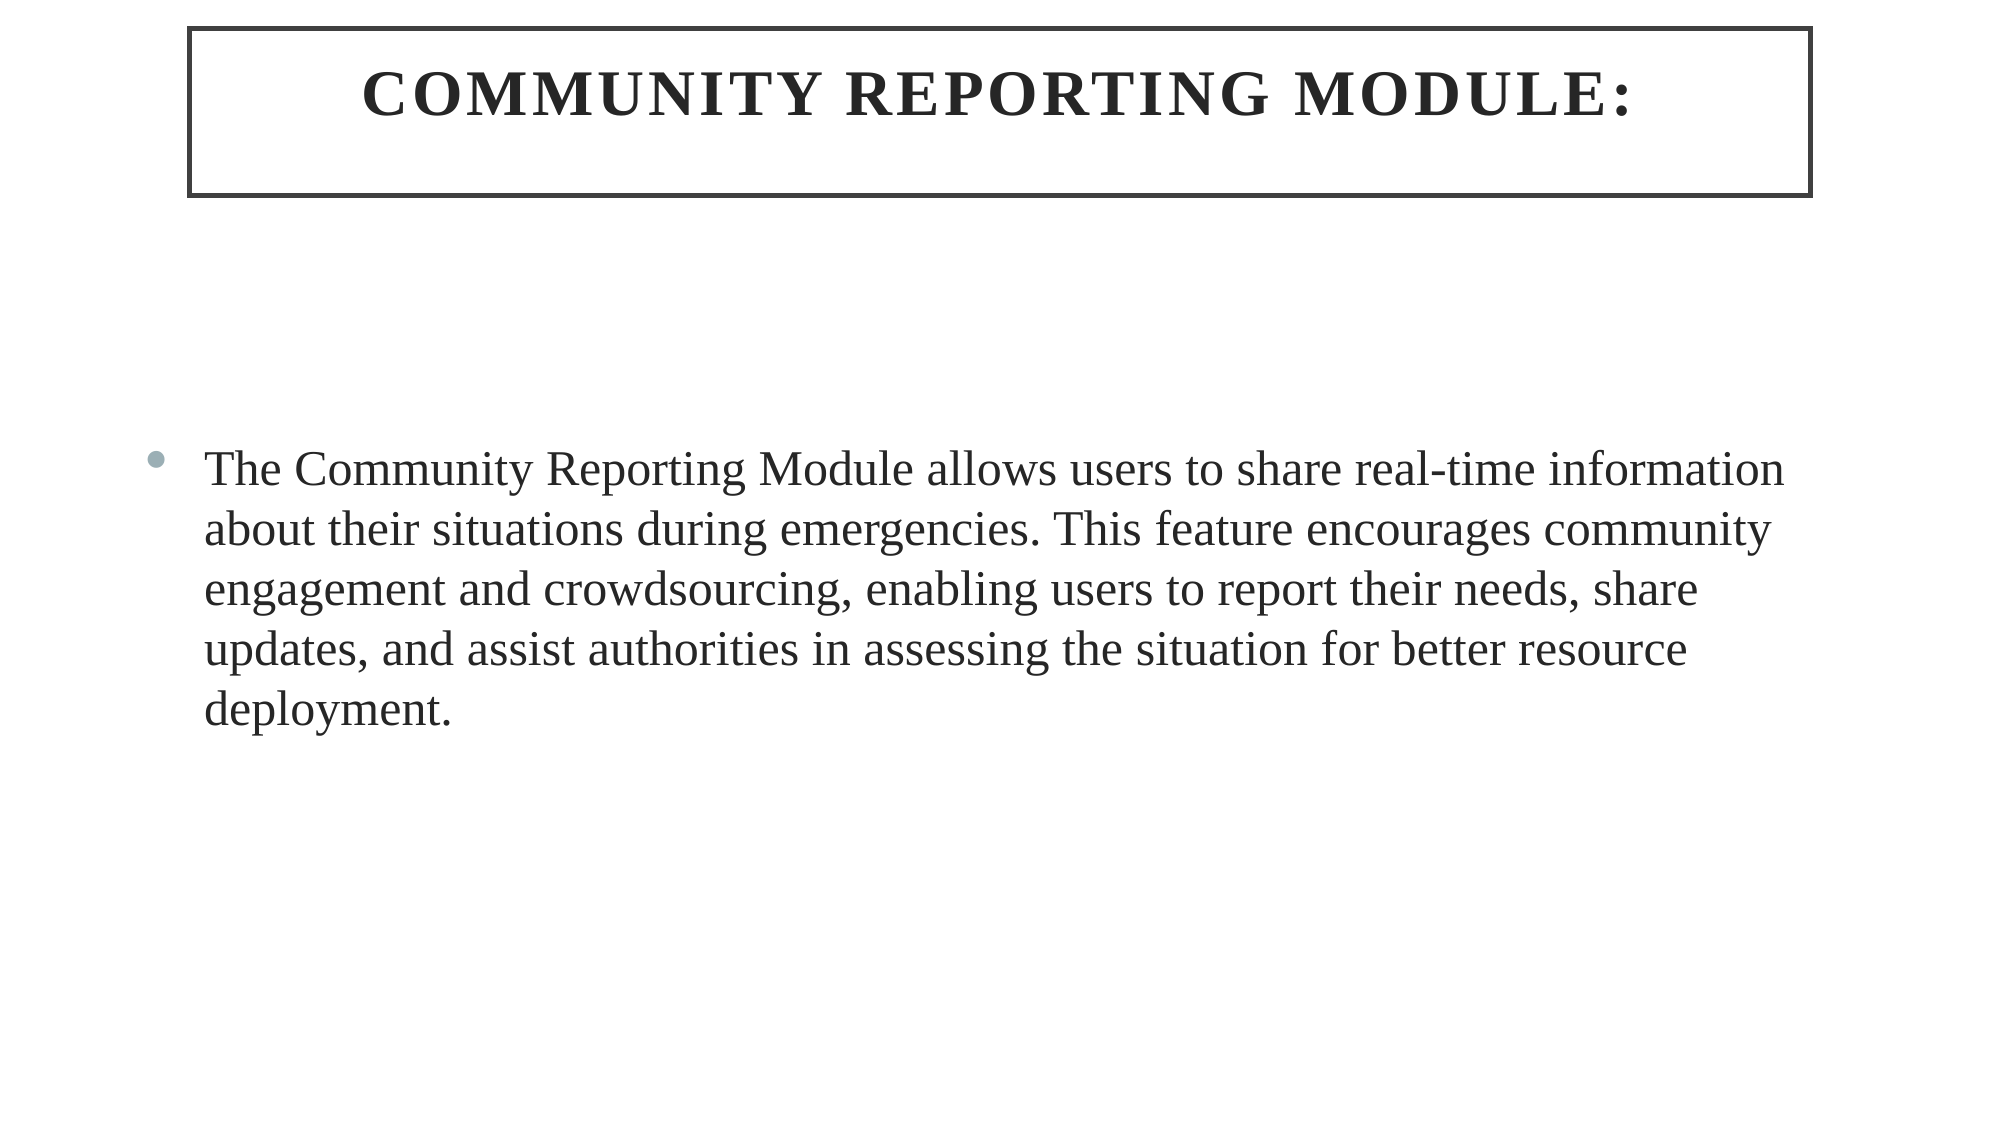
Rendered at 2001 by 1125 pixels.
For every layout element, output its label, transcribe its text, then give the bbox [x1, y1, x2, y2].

title Community Reporting Module: [187, 26, 1813, 198]
list The Community Reporting Module allows users to share real-time information about their situations during emergencies. This feature encourages community engagement and crowdsourcing, enabling users to report their needs, share updates, and assist authorities in assessing the situation for better resource deployment. [132, 299, 1861, 942]
